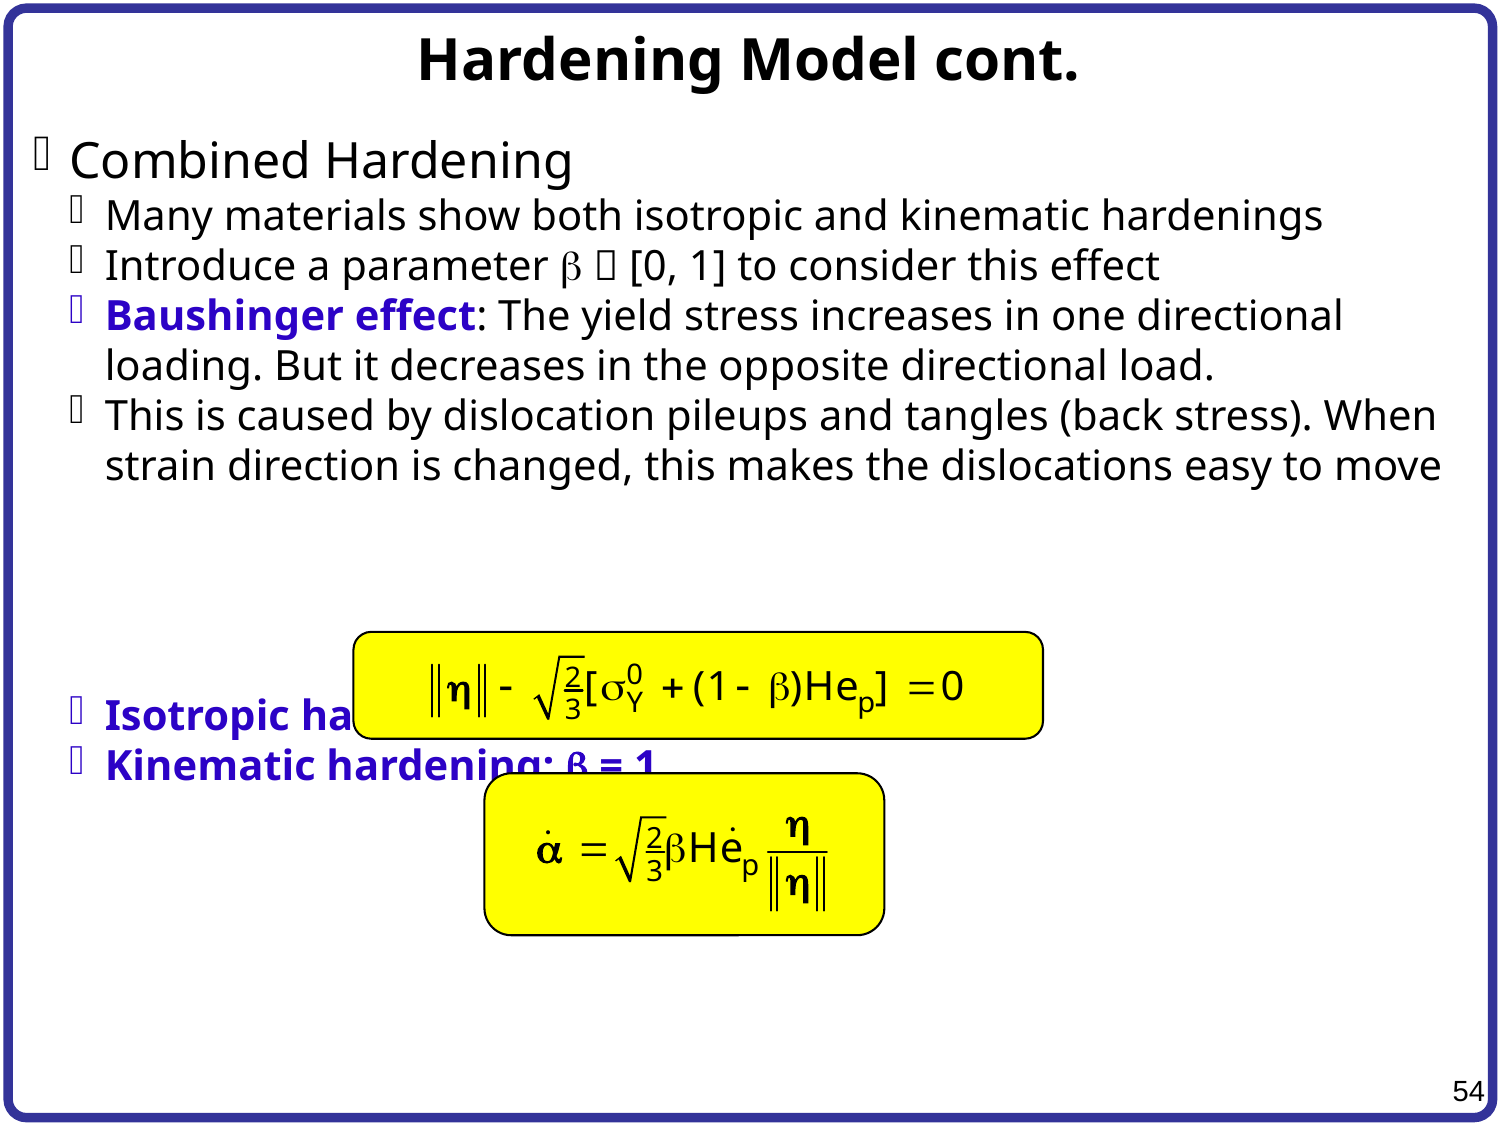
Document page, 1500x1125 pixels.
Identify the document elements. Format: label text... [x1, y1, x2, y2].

text_box [484, 773, 885, 936]
text_box Hardening Model cont. [6, 8, 1492, 106]
text_box Combined Hardening Many materials show both isotropic and kinematic hardenings Introduce a parameter b  [0, 1] to consider this effect Baushinger effect: The yield stress increases in one directional loading. But it decreases in the opposite directional load. This is caused by dislocation pileups and tangles (back stress). When strain direction is changed, this makes the dislocations easy to move Isotropic hardening: b = 0 Kinematic hardening: b = 1 [19, 121, 1481, 1086]
picture [426, 649, 972, 726]
text_box [353, 631, 1044, 739]
picture [533, 793, 832, 917]
